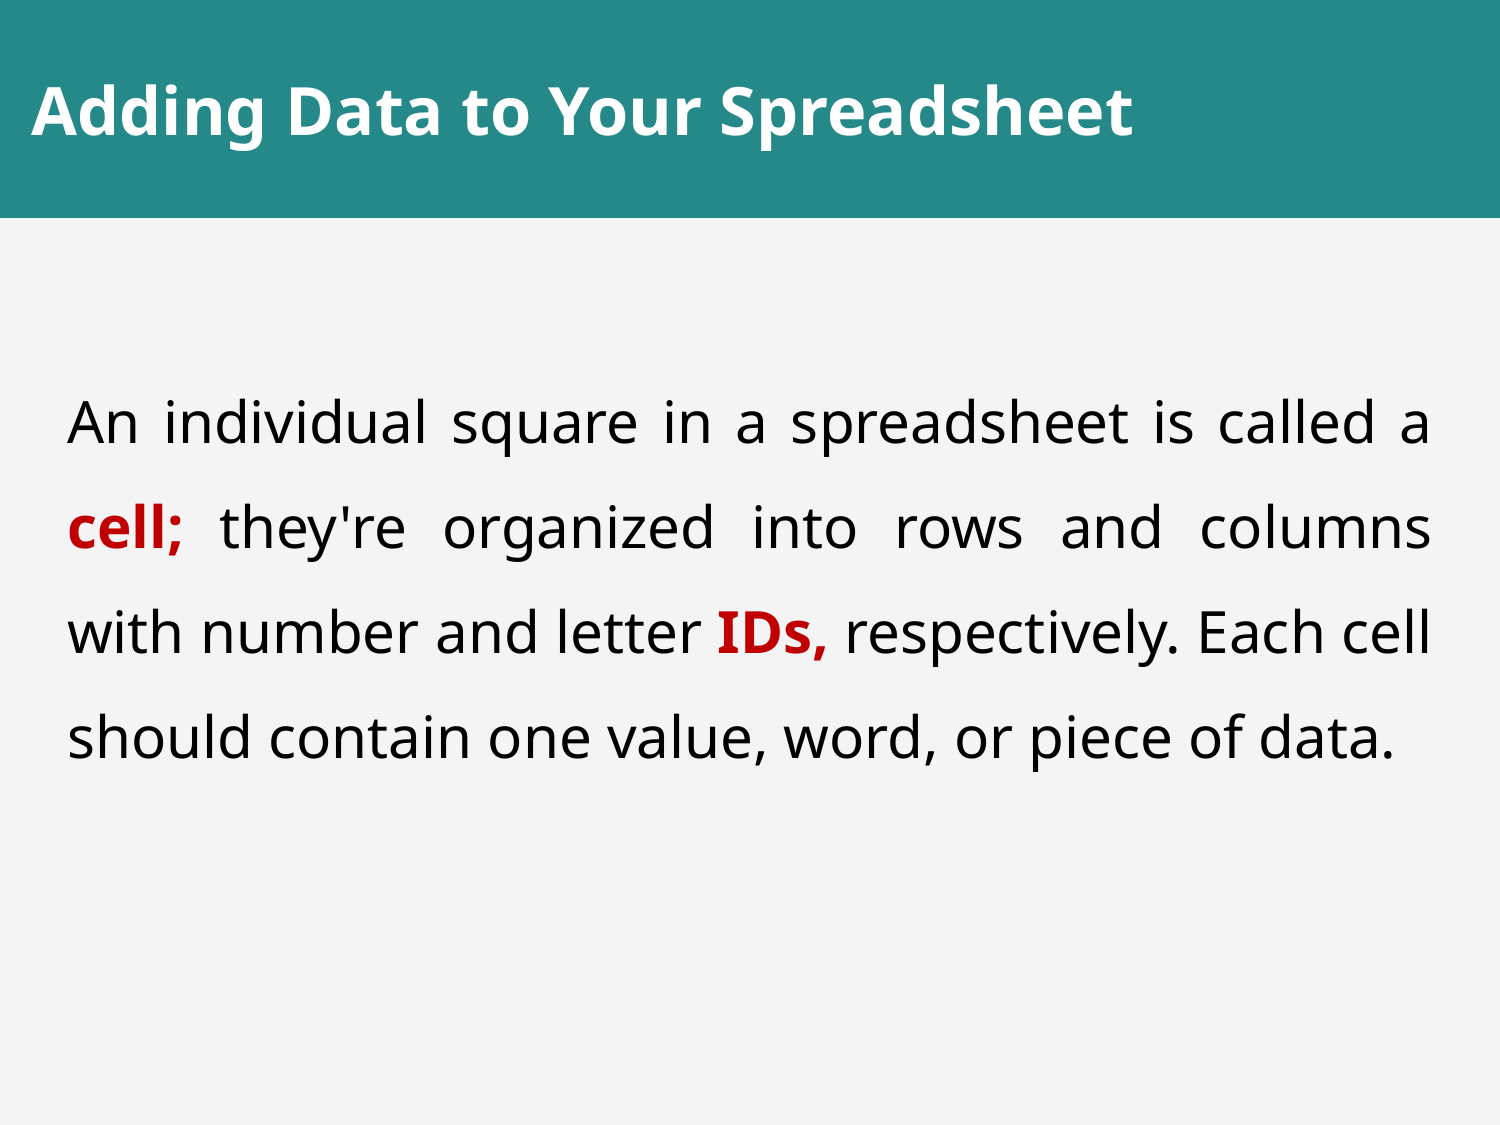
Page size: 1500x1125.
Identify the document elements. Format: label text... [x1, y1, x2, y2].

list An individual square in a spreadsheet is called a cell; they're organized into rows and columns with number and letter IDs, respectively. Each cell should contain one value, word, or piece of data. [52, 342, 1448, 819]
title Adding Data to Your Spreadsheet [16, 0, 1443, 218]
